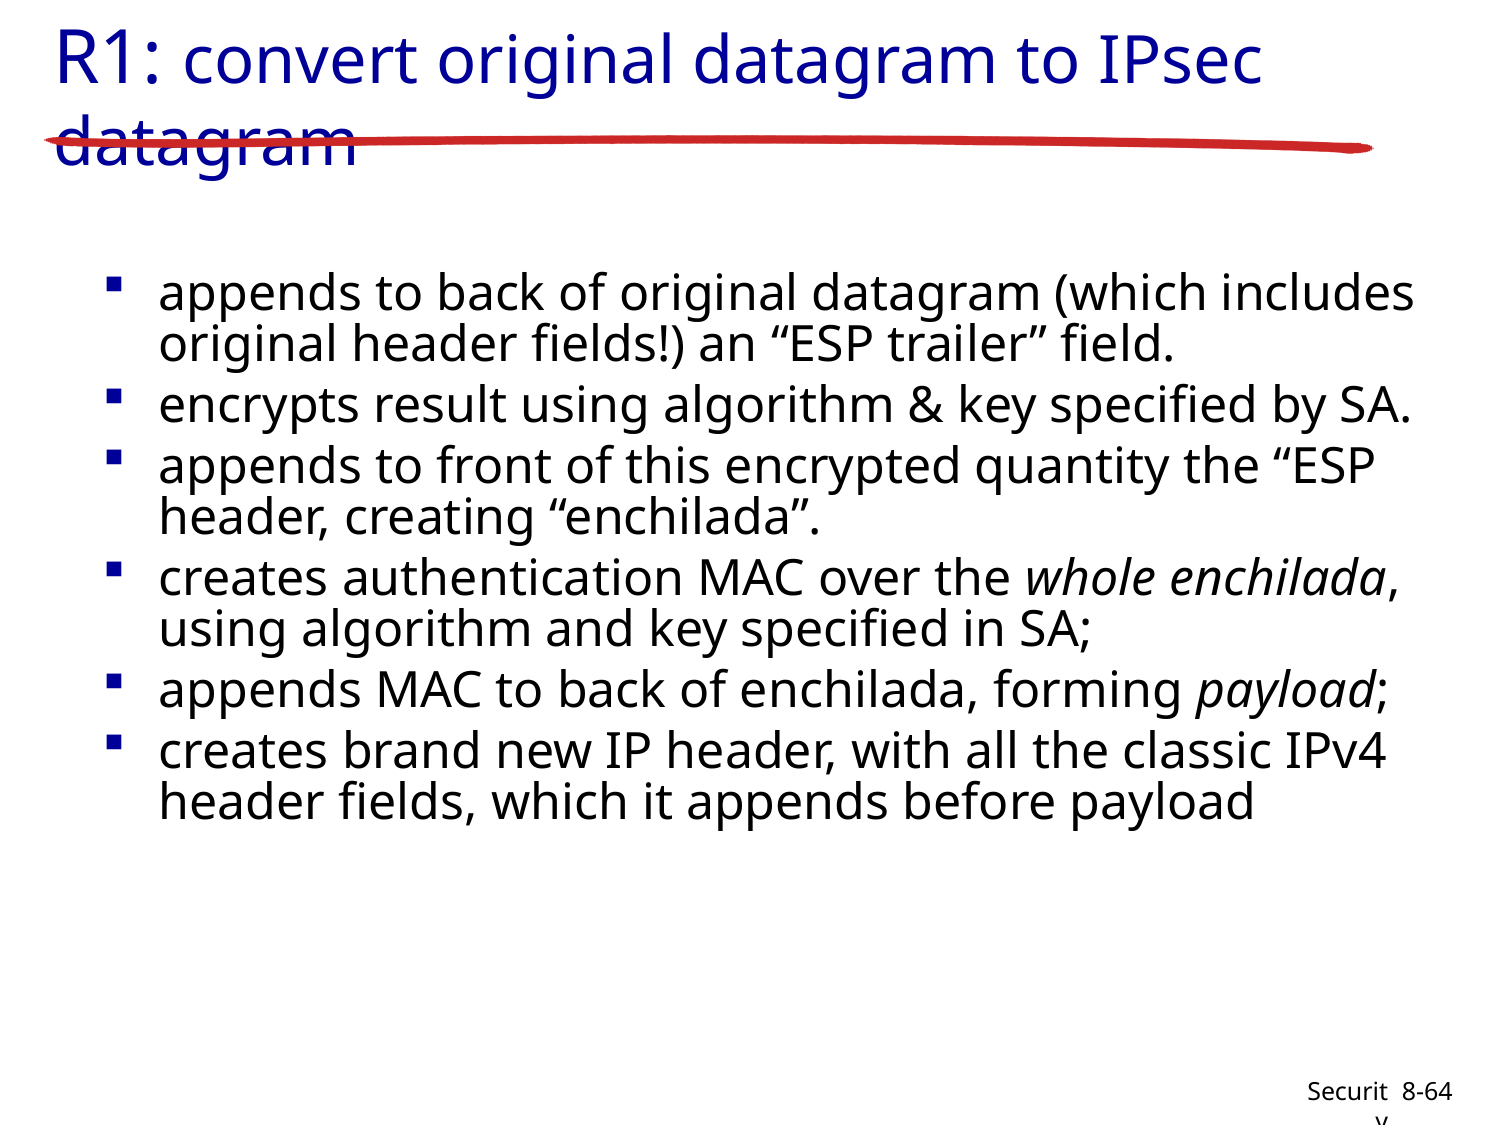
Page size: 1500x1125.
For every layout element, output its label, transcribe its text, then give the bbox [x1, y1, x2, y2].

footer Security [1284, 1067, 1403, 1110]
title R1: convert original datagram to IPsec datagram [38, 0, 1500, 188]
text_box 8-64 [1387, 1068, 1500, 1113]
picture [38, 130, 1389, 160]
list appends to back of original datagram (which includes original header fields!) an “ESP trailer” field. encrypts result using algorithm & key specified by SA. appends to front of this encrypted quantity the “ESP header, creating “enchilada”. creates authentication MAC over the whole enchilada, using algorithm and key specified in SA; appends MAC to back of enchilada, forming payload; creates brand new IP header, with all the classic IPv4 header fields, which it appends before payload [87, 262, 1454, 1025]
